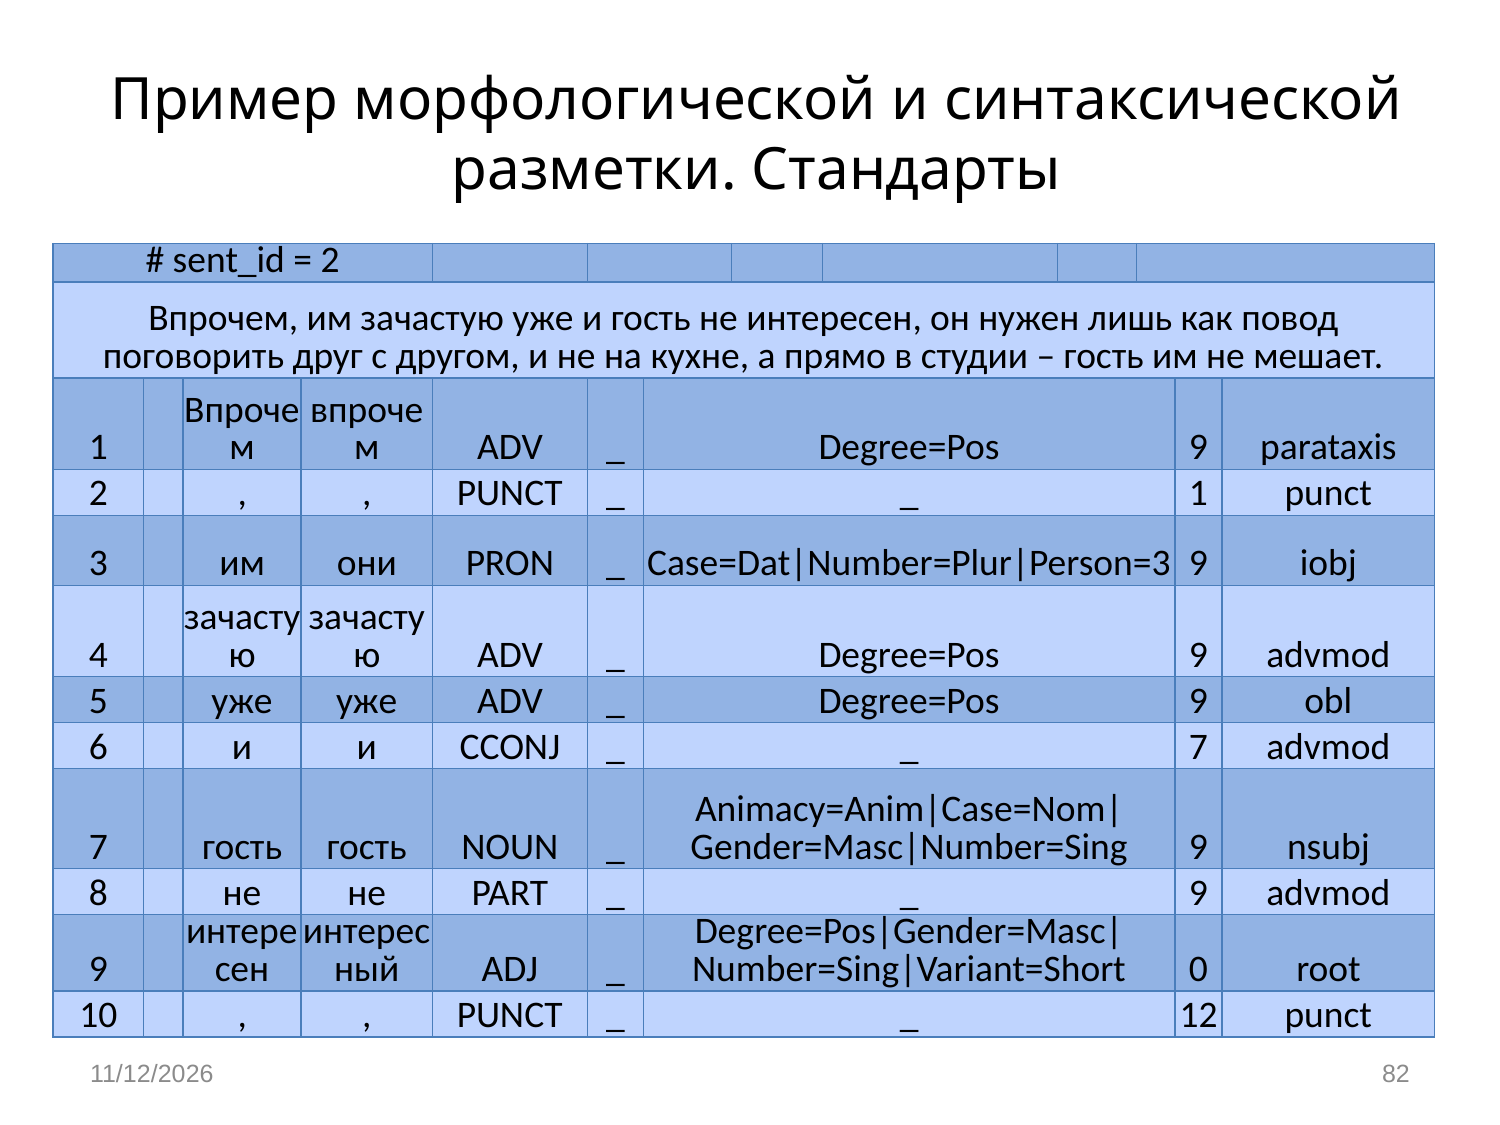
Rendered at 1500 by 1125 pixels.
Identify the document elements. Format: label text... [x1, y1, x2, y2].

table_cell Degree=Pos [644, 677, 1174, 722]
table_cell , [302, 470, 432, 515]
table_cell не [302, 869, 432, 914]
table_cell _ [588, 992, 643, 1036]
table_cell не [184, 869, 300, 914]
table_cell advmod [1223, 586, 1434, 676]
table_cell [144, 516, 182, 585]
table_cell [144, 677, 182, 722]
table_cell advmod [1223, 869, 1434, 914]
table_cell advmod [1223, 723, 1434, 768]
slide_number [75, 1042, 425, 1103]
table_header [1058, 244, 1136, 281]
table_cell впрочем [302, 379, 432, 469]
table_cell 10 [54, 992, 143, 1036]
table_cell nsubj [1223, 769, 1434, 868]
table_cell _ [588, 769, 643, 868]
table_cell 5 [54, 677, 143, 722]
table_header # sent_id = 2 [54, 244, 432, 281]
table_cell NOUN [433, 769, 587, 868]
slide_number 82 [1074, 1042, 1425, 1103]
table_cell им [184, 516, 300, 585]
table_cell 9 [54, 915, 143, 990]
table_cell punct [1223, 470, 1434, 515]
table_cell 7 [54, 769, 143, 868]
table_cell [144, 869, 182, 914]
table_header [732, 244, 822, 281]
table_cell зачастую [184, 586, 300, 676]
table_header [823, 244, 1057, 281]
table_cell 1 [54, 379, 143, 469]
table_cell 9 [1176, 586, 1221, 676]
table_cell _ [644, 992, 1174, 1036]
table_cell _ [588, 470, 643, 515]
table_cell ADV [433, 586, 587, 676]
table_cell _ [588, 723, 643, 768]
table_cell punct [1223, 992, 1434, 1036]
table_cell _ [588, 516, 643, 585]
table_cell [144, 379, 182, 469]
table_cell 9 [1176, 677, 1221, 722]
table_cell они [302, 516, 432, 585]
table_cell Degree=Pos [644, 379, 1174, 469]
table_cell 1 [1176, 470, 1221, 515]
table_cell уже [302, 677, 432, 722]
table_cell Degree=Pos|Gender=Masc|Number=Sing|Variant=Short [644, 915, 1174, 990]
table_cell PRON [433, 516, 587, 585]
table_cell 3 [54, 516, 143, 585]
table_cell PUNCT [433, 992, 587, 1036]
table_cell ADJ [433, 915, 587, 990]
table_cell iobj [1223, 516, 1434, 585]
table_cell 4 [54, 586, 143, 676]
table_cell Впрочем [184, 379, 300, 469]
table_cell root [1223, 915, 1434, 990]
table_cell _ [588, 915, 643, 990]
table_cell зачастую [302, 586, 432, 676]
table_cell Case=Dat|Number=Plur|Person=3 [644, 516, 1174, 585]
table_cell PUNCT [433, 470, 587, 515]
table_cell [144, 769, 182, 868]
table_cell [144, 915, 182, 990]
table_cell 7 [1176, 723, 1221, 768]
table_cell гость [302, 769, 432, 868]
table_cell Animacy=Anim|Case=Nom|Gender=Masc|Number=Sing [644, 769, 1174, 868]
table_cell _ [644, 470, 1174, 515]
table_cell ADV [433, 379, 587, 469]
table_cell Degree=Pos [644, 586, 1174, 676]
table_cell [144, 470, 182, 515]
table_cell _ [588, 586, 643, 676]
table_cell интересен [184, 915, 300, 990]
table_cell parataxis [1223, 379, 1434, 469]
table_cell 9 [1176, 516, 1221, 585]
table_cell 9 [1176, 769, 1221, 868]
table_cell [144, 723, 182, 768]
table_cell и [302, 723, 432, 768]
table_cell _ [588, 379, 643, 469]
table_cell , [184, 992, 300, 1036]
table_cell 6 [54, 723, 143, 768]
table_cell 8 [54, 869, 143, 914]
table_cell , [184, 470, 300, 515]
table_cell ADV [433, 677, 587, 722]
table_cell _ [588, 677, 643, 722]
table_cell [144, 992, 182, 1036]
table_cell и [184, 723, 300, 768]
table_cell PART [433, 869, 587, 914]
table_cell _ [588, 869, 643, 914]
table_cell 12 [1176, 992, 1221, 1036]
table_header [433, 244, 587, 281]
table_cell уже [184, 677, 300, 722]
table_header [588, 244, 731, 281]
table_cell _ [644, 869, 1174, 914]
table_header [1137, 244, 1434, 281]
table_cell 9 [1176, 379, 1221, 469]
table_cell CCONJ [433, 723, 587, 768]
table_cell гость [184, 769, 300, 868]
table_cell Впрочем, им зачастую уже и гость не интересен, он нужен лишь как повод поговорить друг с другом, и не на кухне, а прямо в студии – гость им не мешает. [54, 283, 1434, 377]
table_cell 0 [1176, 915, 1221, 990]
table_cell [144, 586, 182, 676]
table_cell _ [644, 723, 1174, 768]
title Пример морфологической и синтаксической разметки. Стандарты [37, 50, 1475, 213]
table_cell 2 [54, 470, 143, 515]
table_cell , [302, 992, 432, 1036]
table_cell 9 [1176, 869, 1221, 914]
table_cell obl [1223, 677, 1434, 722]
table_cell интересный [302, 915, 432, 990]
